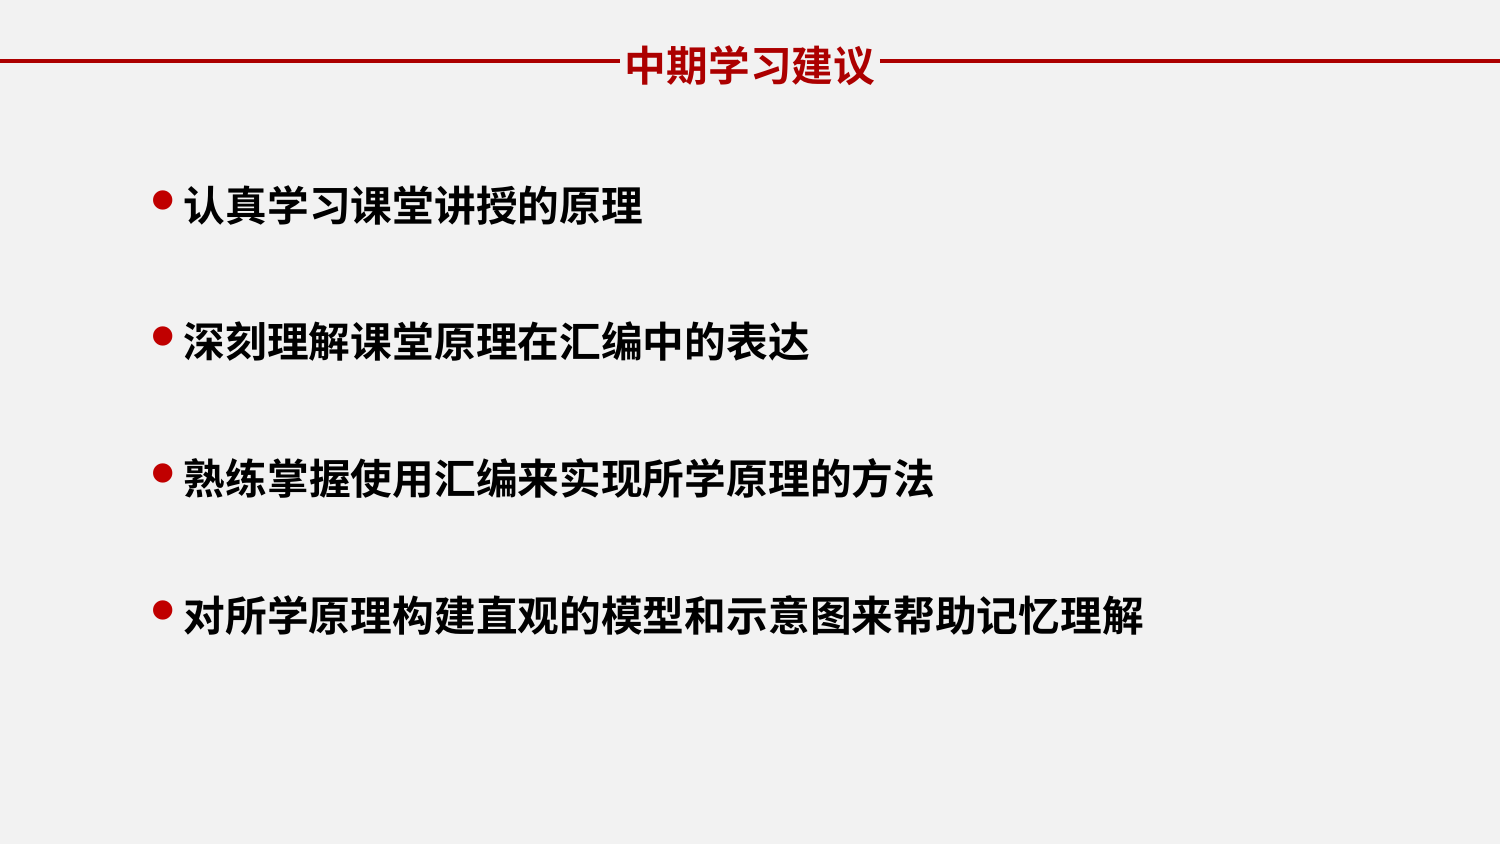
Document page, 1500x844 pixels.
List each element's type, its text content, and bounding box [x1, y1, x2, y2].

text_box 中期学习建议 [608, 32, 892, 97]
text_box 认真学习课堂讲授的原理 深刻理解课堂原理在汇编中的表达 熟练掌握使用汇编来实现所学原理的方法 对所学原理构建直观的模型和示意图来帮助记忆理解 [135, 161, 1323, 729]
